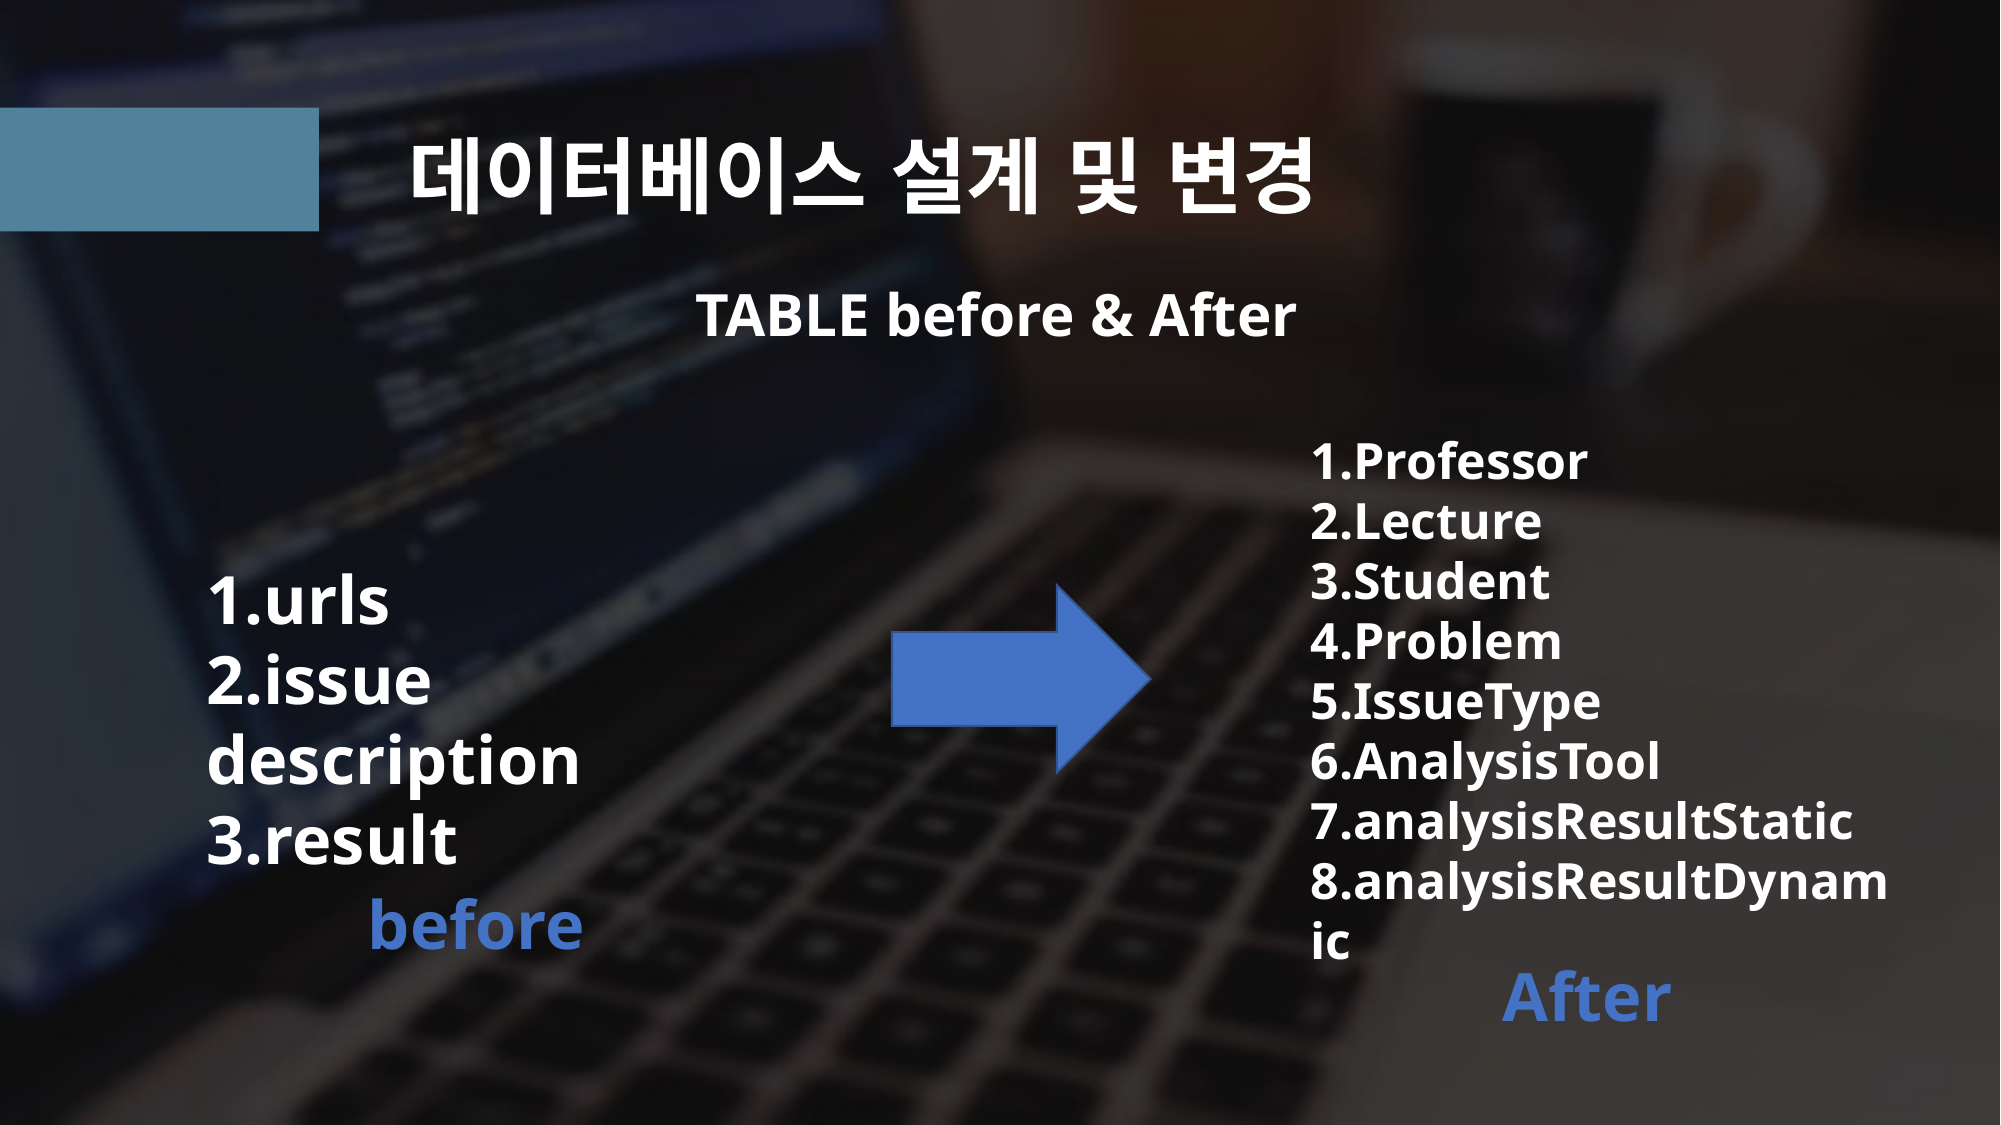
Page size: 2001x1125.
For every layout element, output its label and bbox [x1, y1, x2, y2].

picture [0, 0, 2000, 1125]
text_box [0, 107, 1375, 233]
